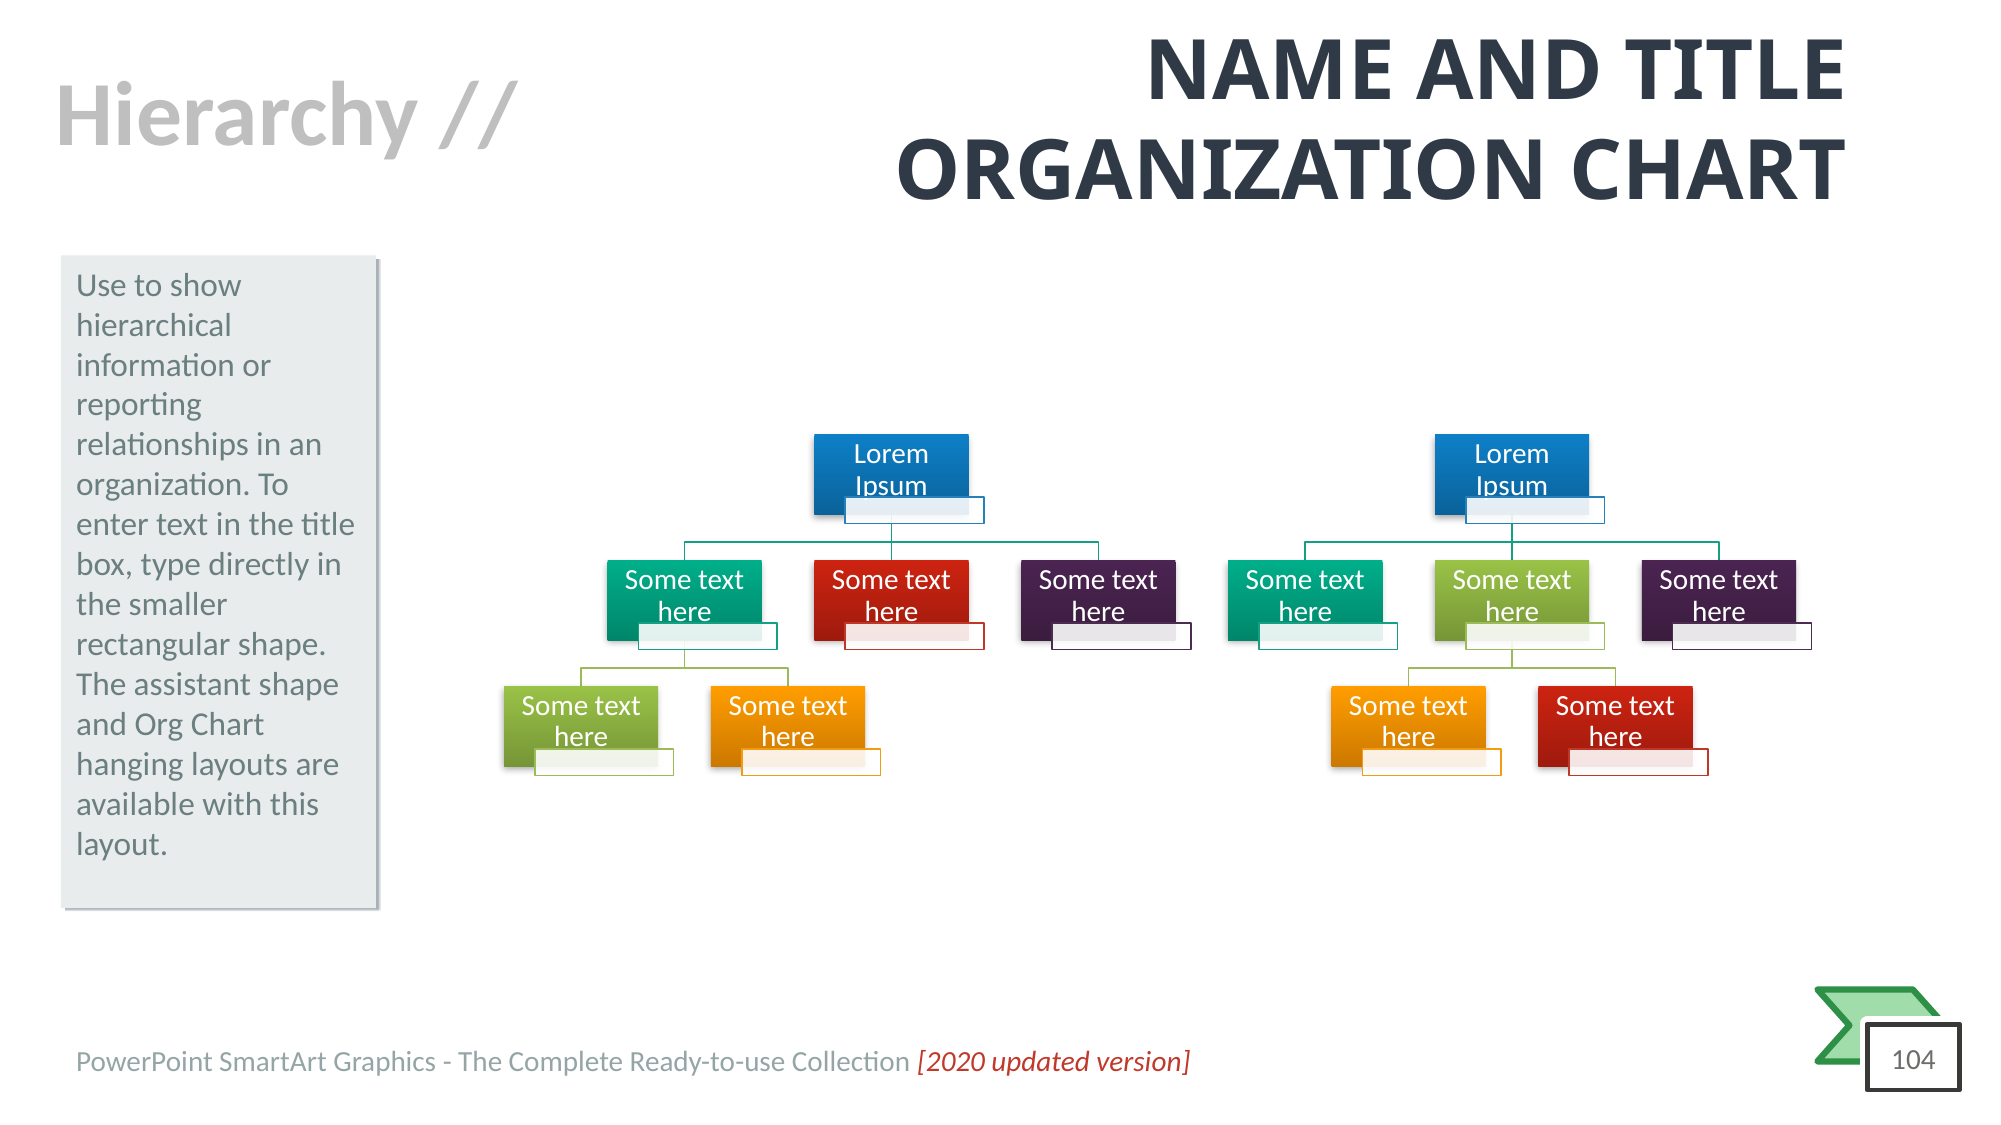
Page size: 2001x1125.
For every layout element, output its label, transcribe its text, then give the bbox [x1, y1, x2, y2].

footer PowerPoint SmartArt Graphics - The Complete Ready-to-use Collection [2020 updated version] [60, 1030, 1320, 1091]
list Use to show hierarchical information or reporting relationships in an organization. To enter text in the title box, type directly in the smaller rectangular shape. The assistant shape and Org Chart hanging layouts are available with this layout. [60, 255, 376, 909]
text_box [503, 434, 1812, 776]
title NAME AND TITLE ORGANIZATION CHART [453, 8, 1863, 224]
